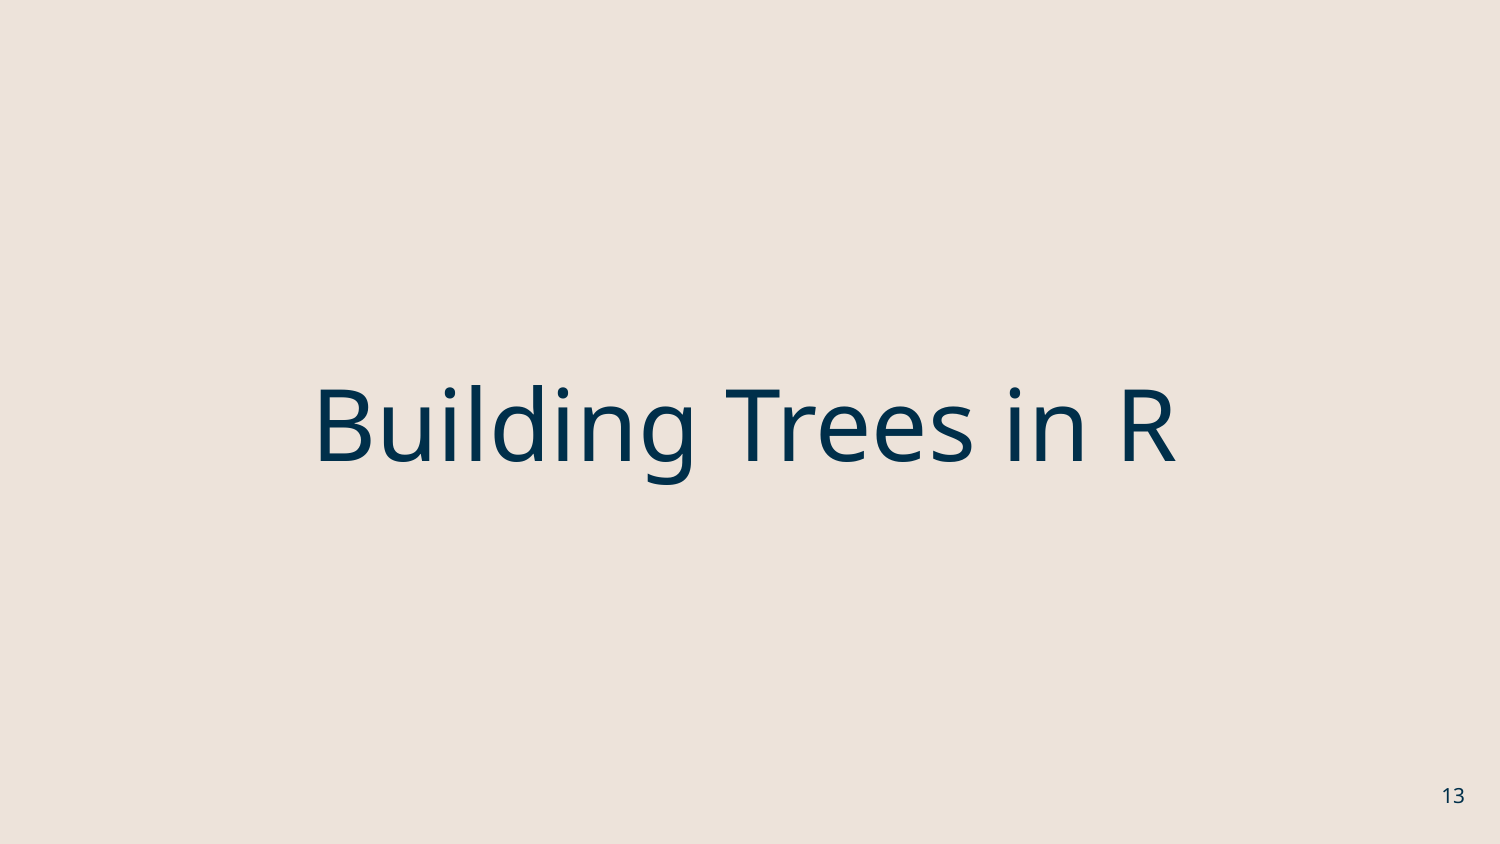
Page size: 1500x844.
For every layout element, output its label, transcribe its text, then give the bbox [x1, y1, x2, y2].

slide_number 13 [1389, 764, 1480, 830]
title Building Trees in R [51, 130, 1439, 713]
